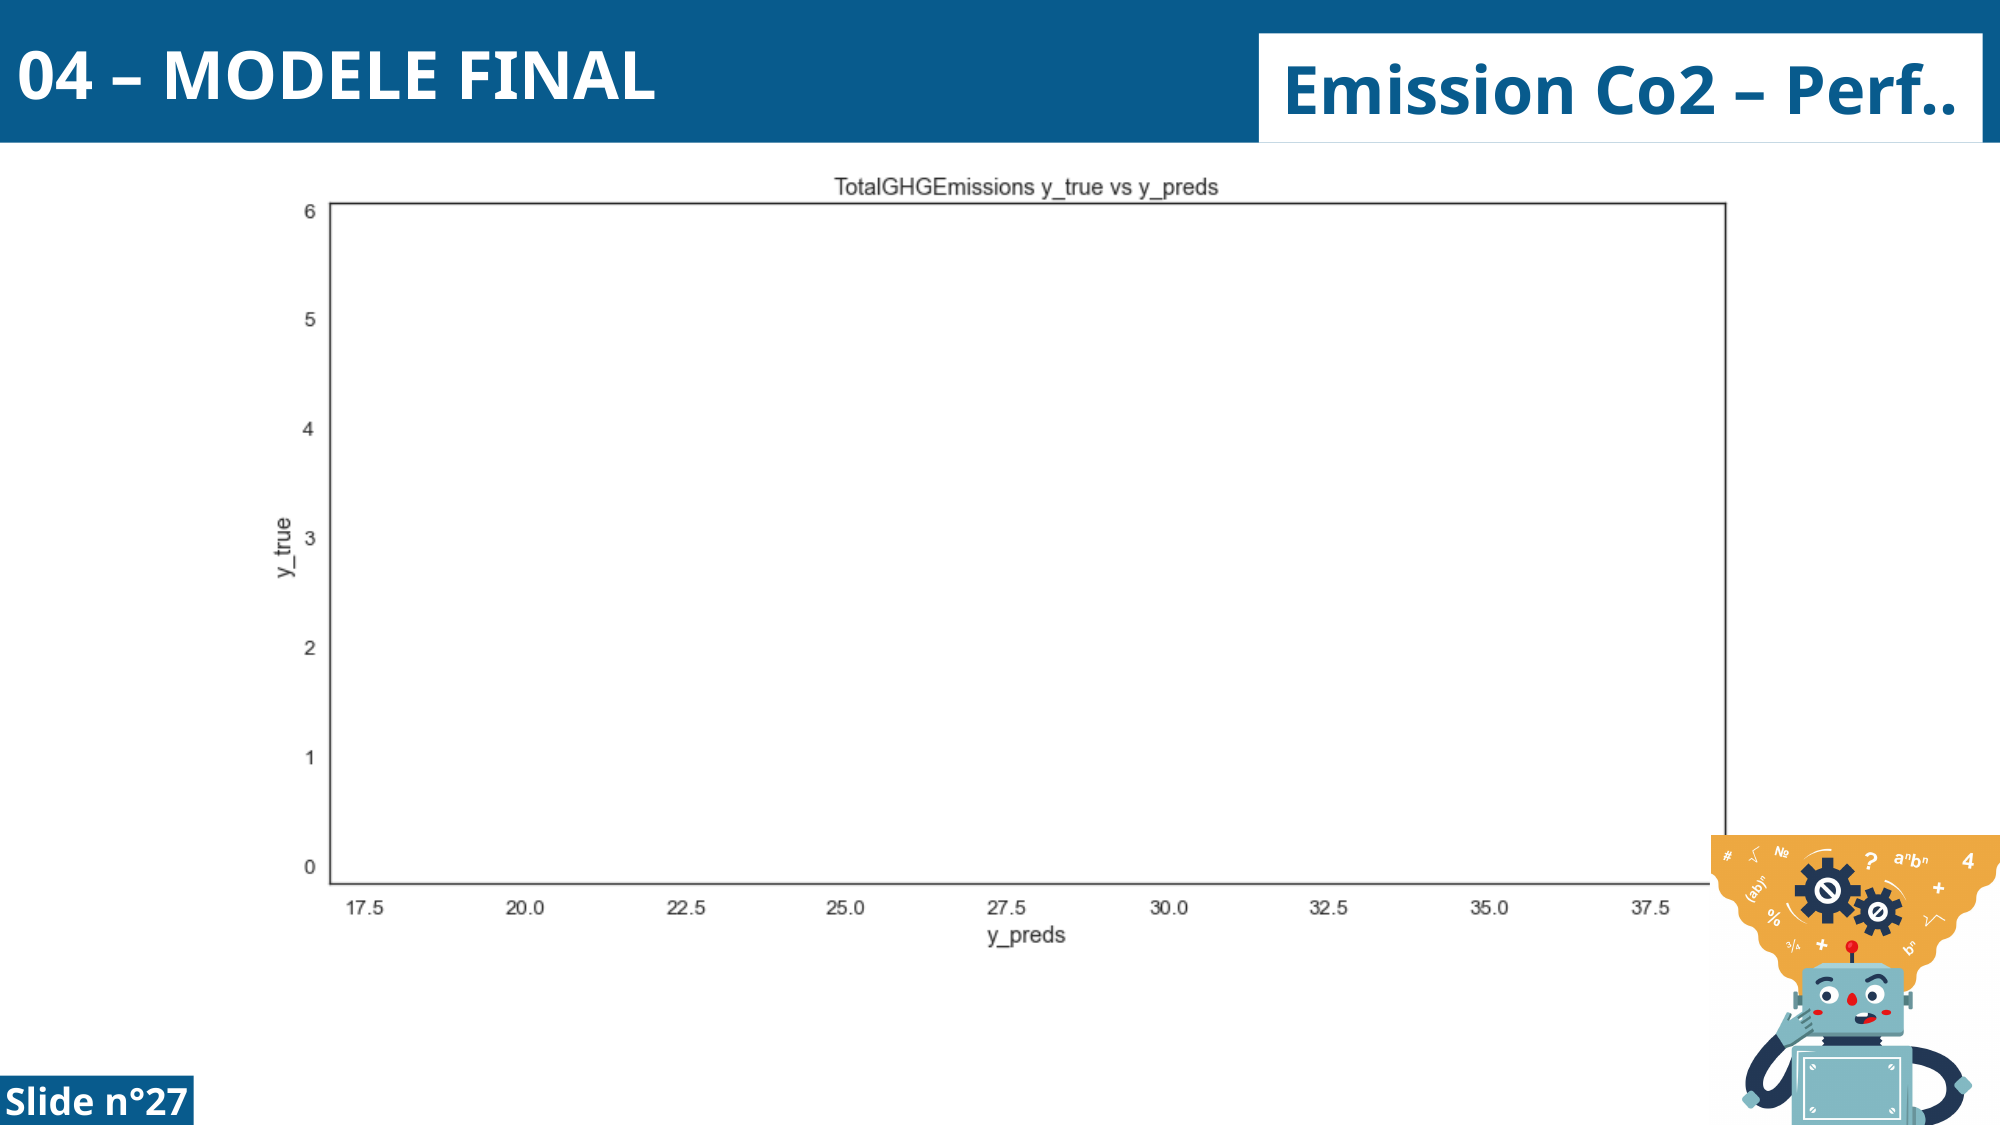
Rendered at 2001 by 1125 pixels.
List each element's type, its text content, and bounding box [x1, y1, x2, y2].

picture [263, 167, 2000, 1125]
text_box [0, 0, 2000, 143]
text_box Slide n°27 [0, 1075, 194, 1125]
